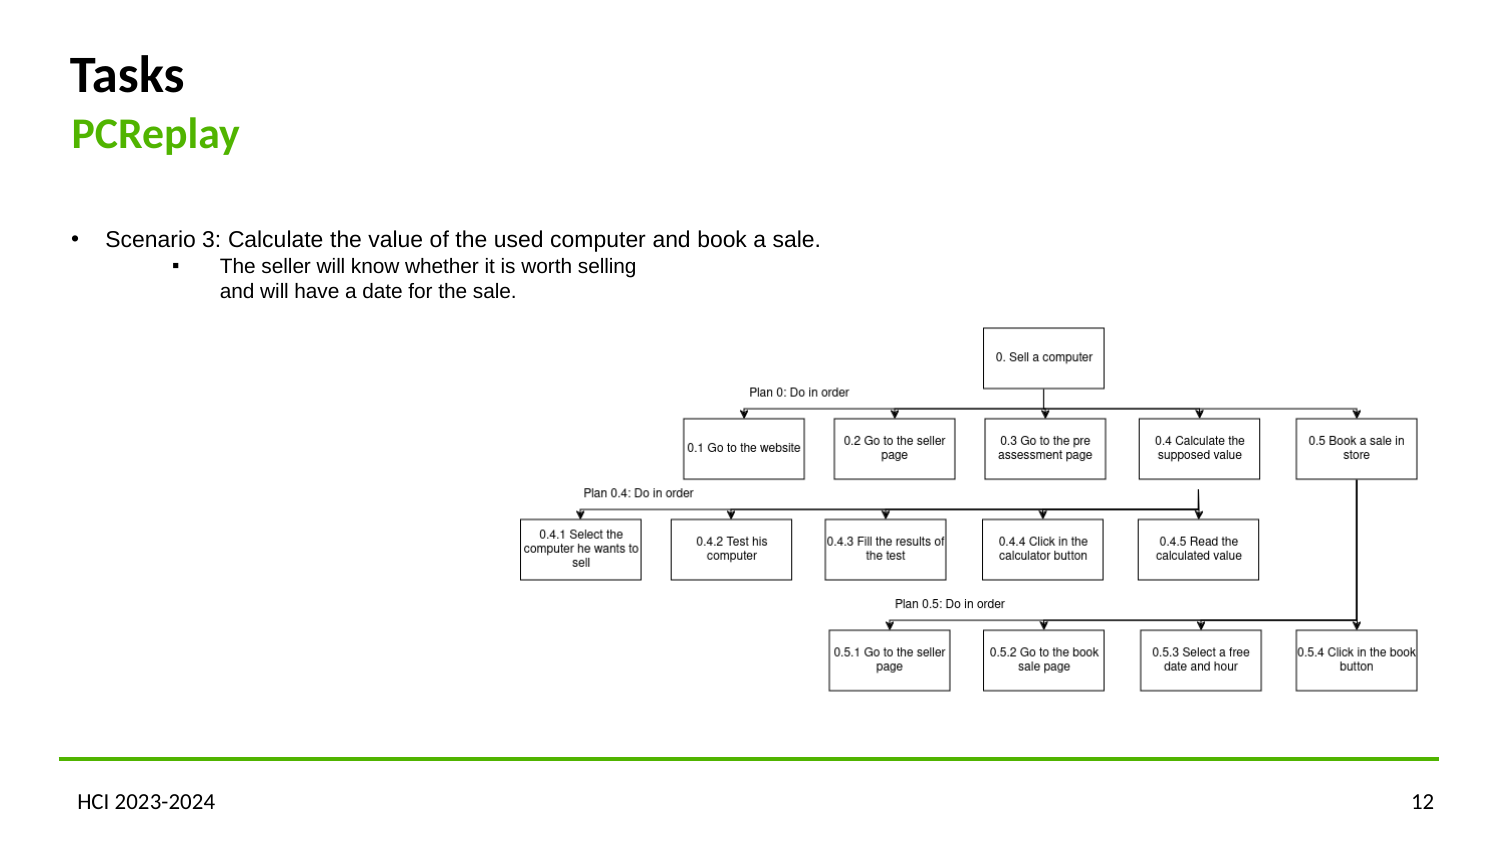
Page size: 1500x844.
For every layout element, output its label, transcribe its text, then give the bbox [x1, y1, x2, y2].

text_box HCI 2023-2024 [66, 781, 473, 820]
picture [512, 314, 1439, 732]
text_box PCReplay [71, 105, 1441, 211]
text_box ‹#› [1355, 781, 1446, 820]
text_box Scenario 3: Calculate the value of the used computer and book a sale. The seller will know whether it is worth selling and will have a date for the sale. [58, 219, 1130, 346]
text_box Tasks [58, 41, 1441, 109]
